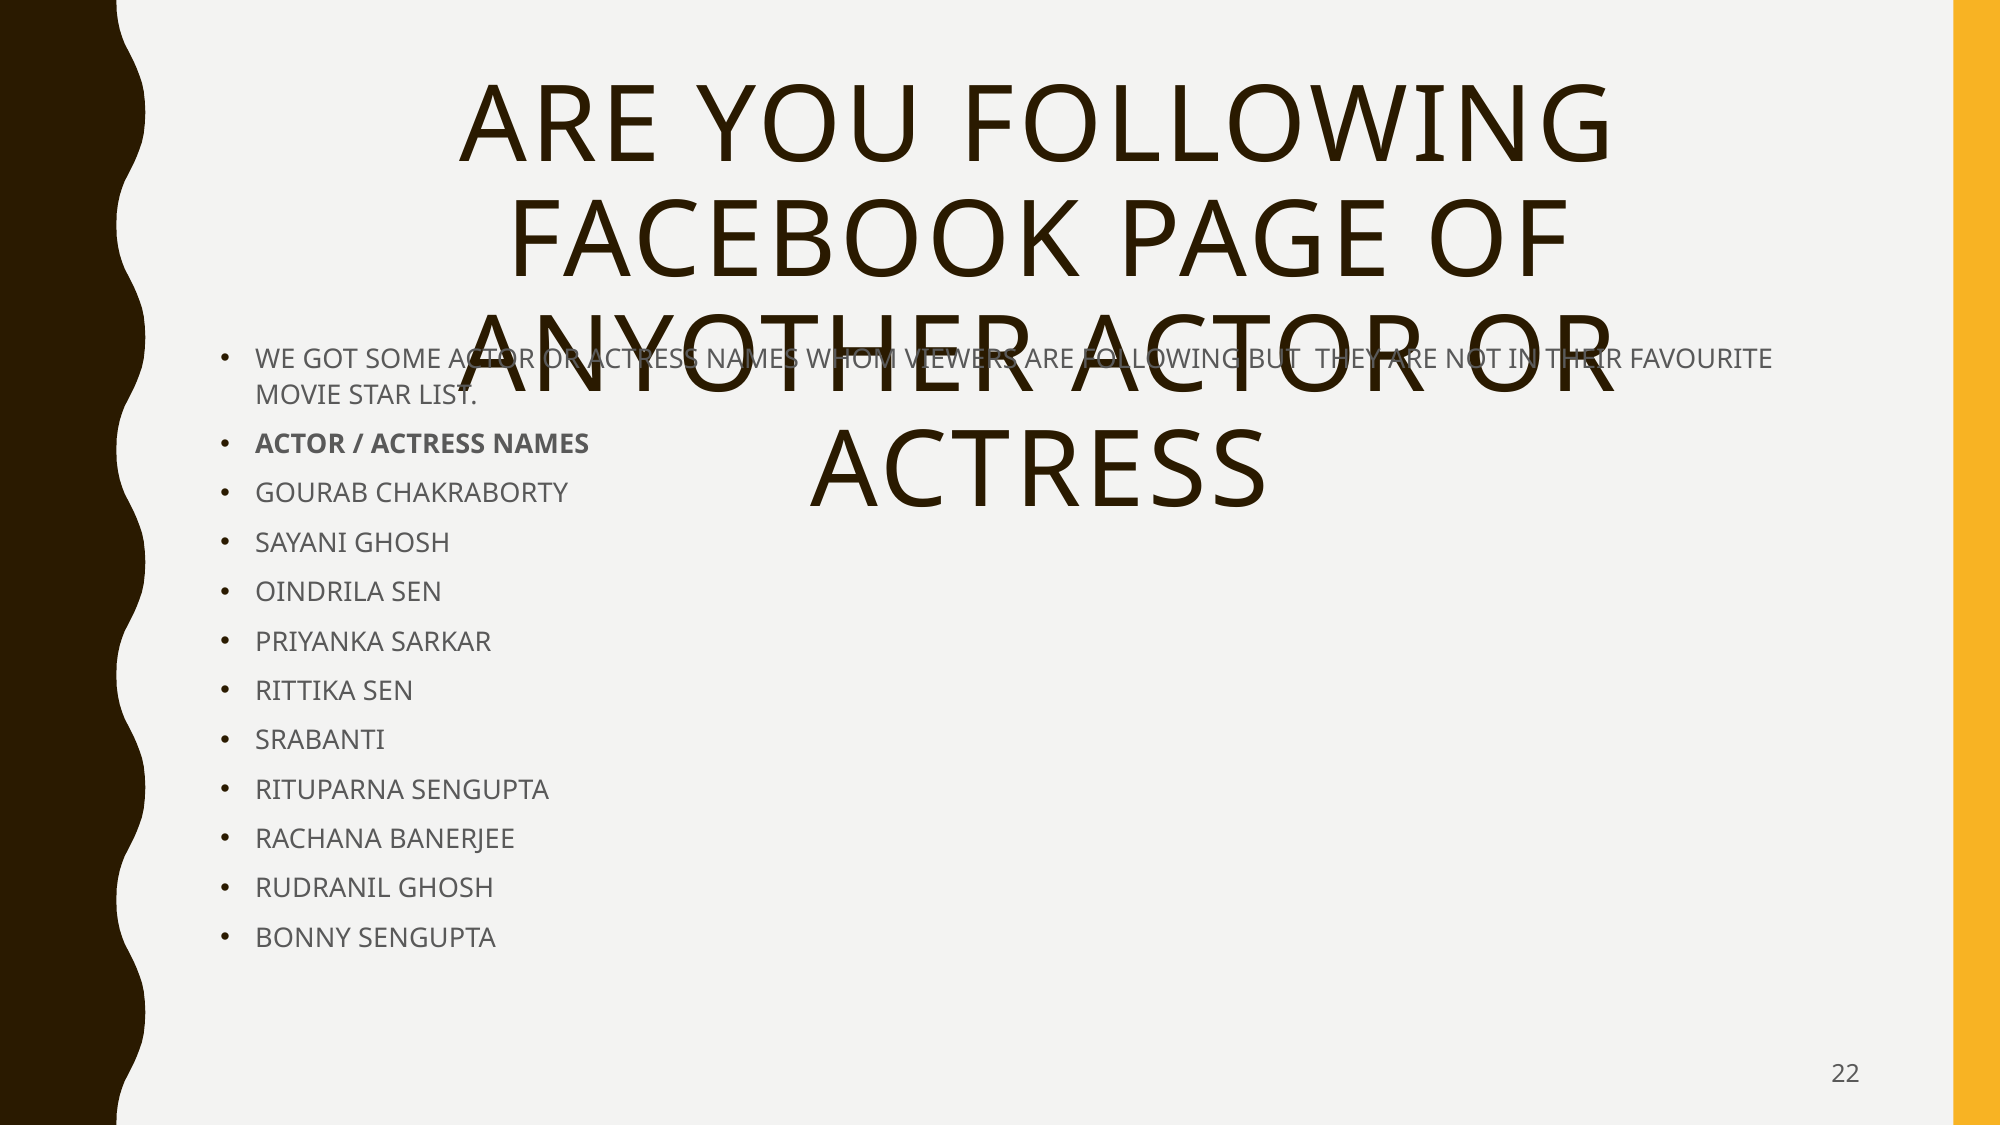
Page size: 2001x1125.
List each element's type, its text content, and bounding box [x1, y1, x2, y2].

slide_number 22 [1412, 1045, 1875, 1103]
list WE GOT SOME ACTOR OR ACTRESS NAMES WHOM VIEWERS ARE FOLLOWING BUT THEY ARE NOT IN THEIR FAVOURITE MOVIE STAR LIST. ACTOR / ACTRESS NAMES GOURAB CHAKRABORTY SAYANI GHOSH OINDRILA SEN PRIYANKA SARKAR RITTIKA SEN SRABANTI RITUPARNA SENGUPTA RACHANA BANERJEE RUDRANIL GHOSH BONNY SENGUPTA [205, 330, 1875, 965]
title ARE YOU FOLLOWING FACEBOOK PAGE OF ANYOTHER ACTOR OR ACTRESS [205, 62, 1875, 308]
